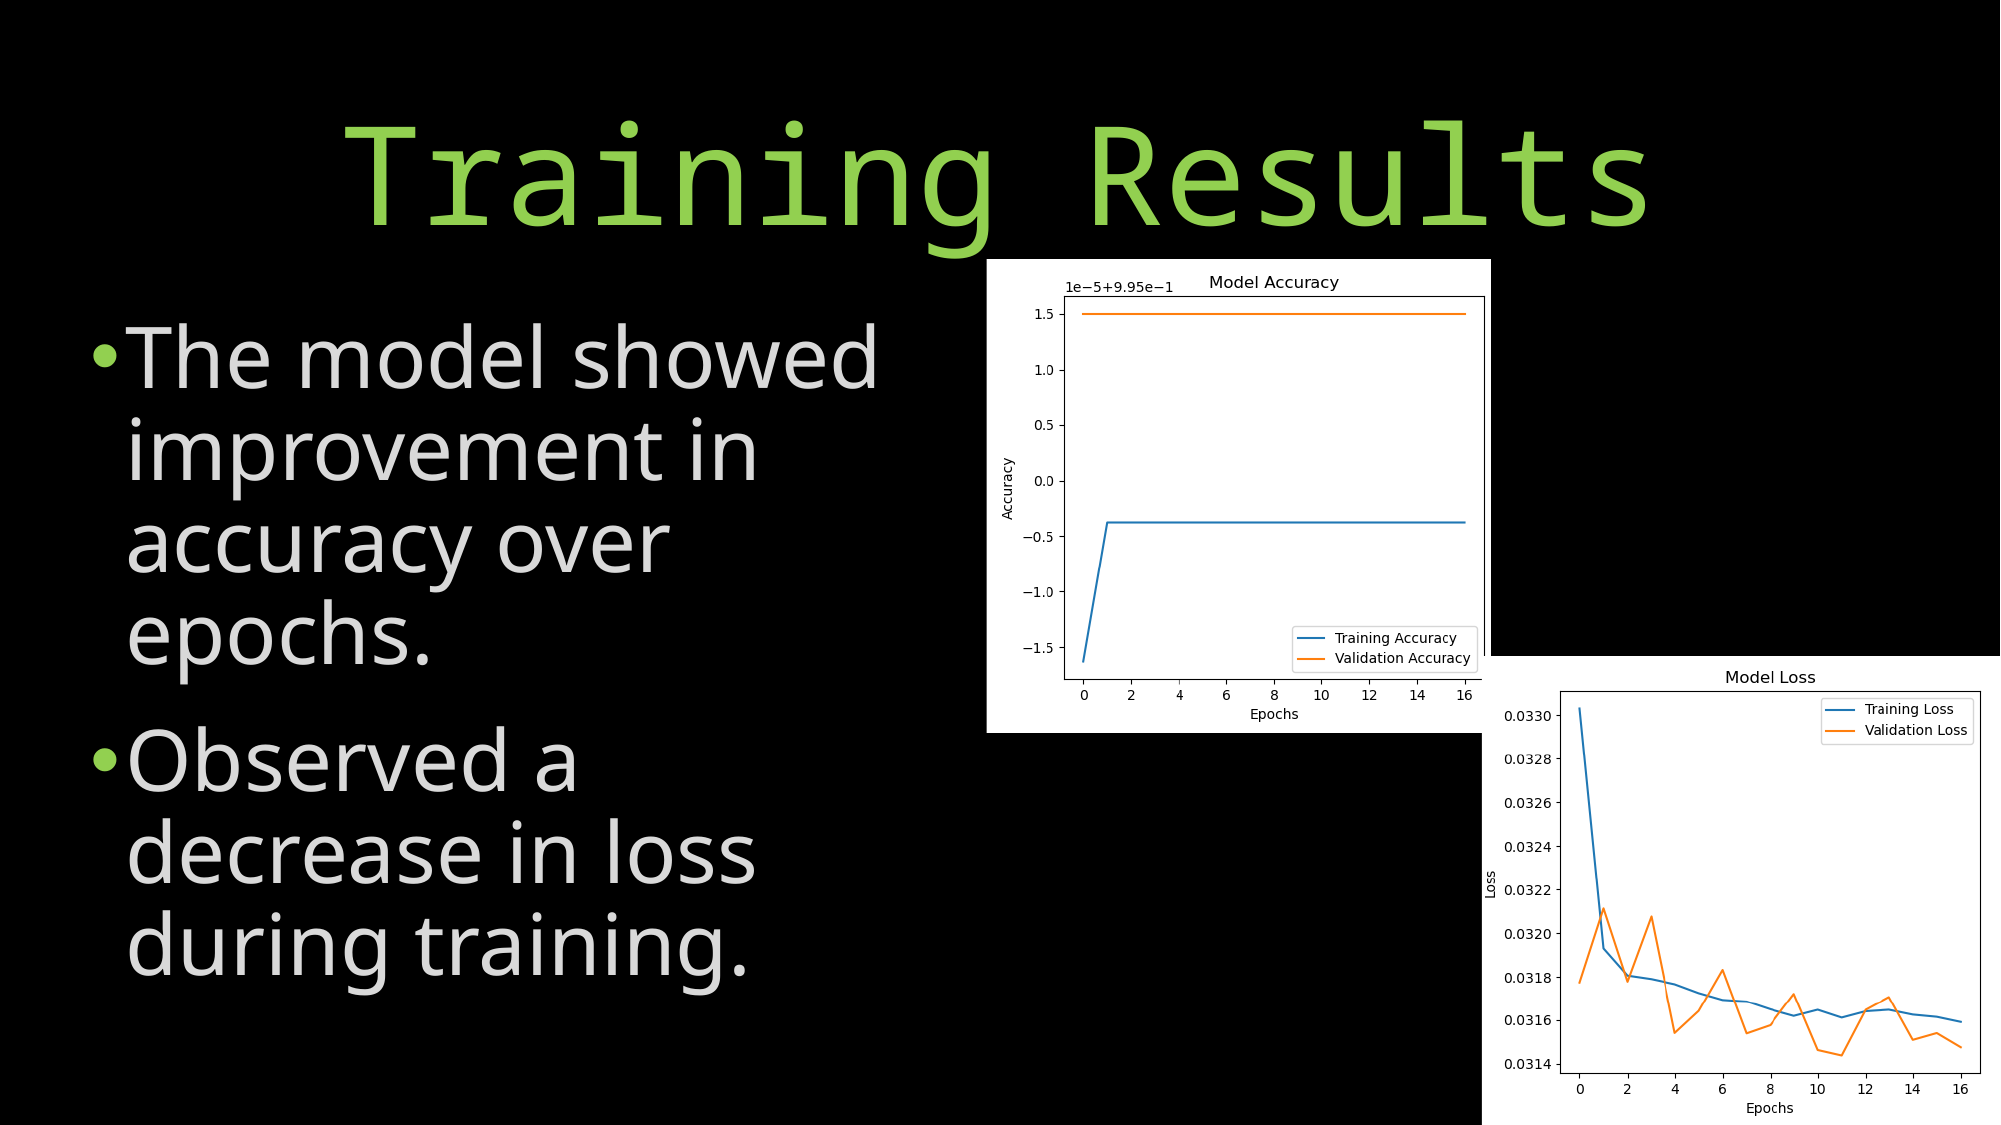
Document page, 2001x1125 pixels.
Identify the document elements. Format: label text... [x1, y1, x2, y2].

title Training Results [249, 75, 1750, 263]
picture [986, 259, 2001, 1125]
list The model showed improvement in accuracy over epochs. Observed a decrease in loss during training. [75, 307, 962, 1007]
